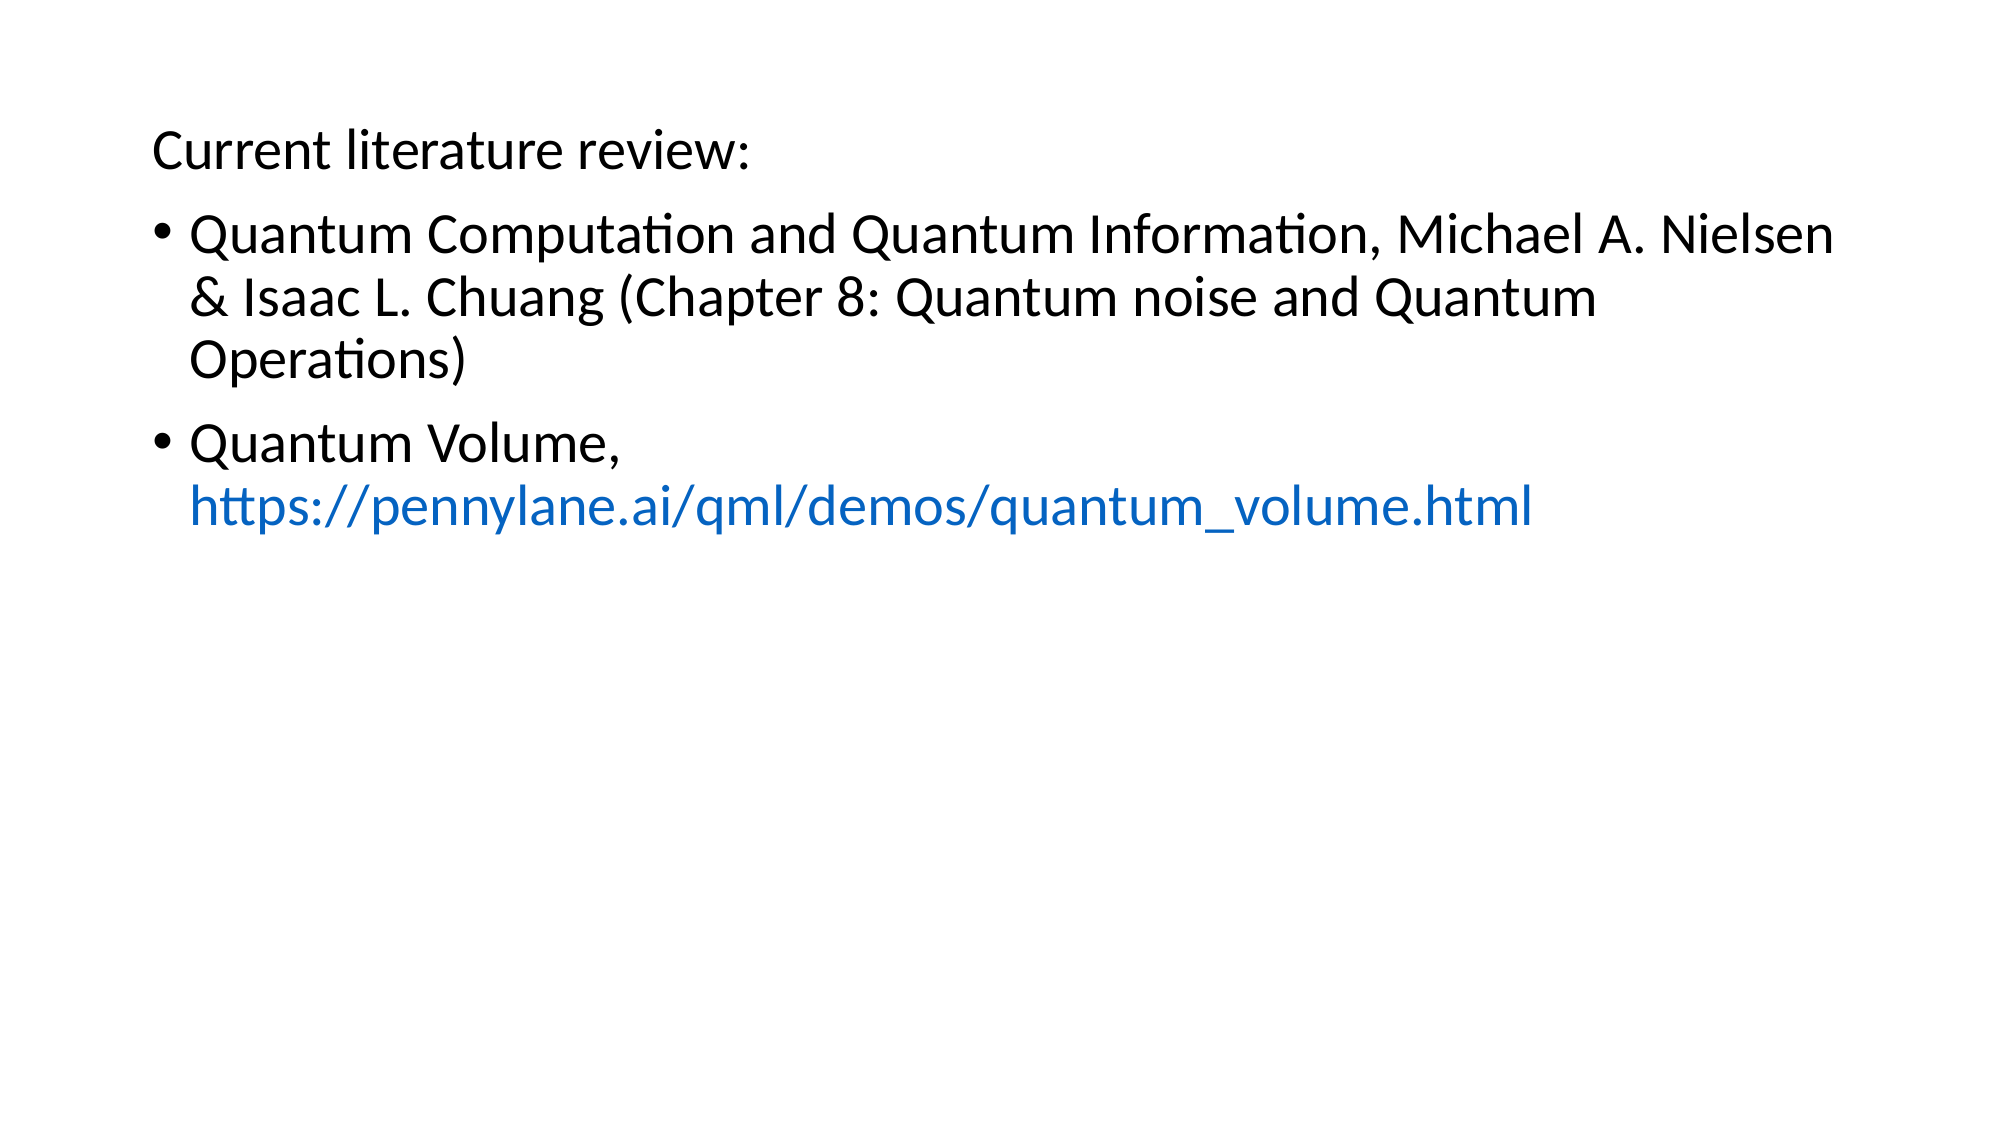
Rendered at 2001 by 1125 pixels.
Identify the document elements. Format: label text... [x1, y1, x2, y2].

list Current literature review: Quantum Computation and Quantum Information, Michael A. Nielsen & Isaac L. Chuang (Chapter 8: Quantum noise and Quantum Operations) Quantum Volume, https://pennylane.ai/qml/demos/quantum_volume.html [137, 111, 1863, 1014]
